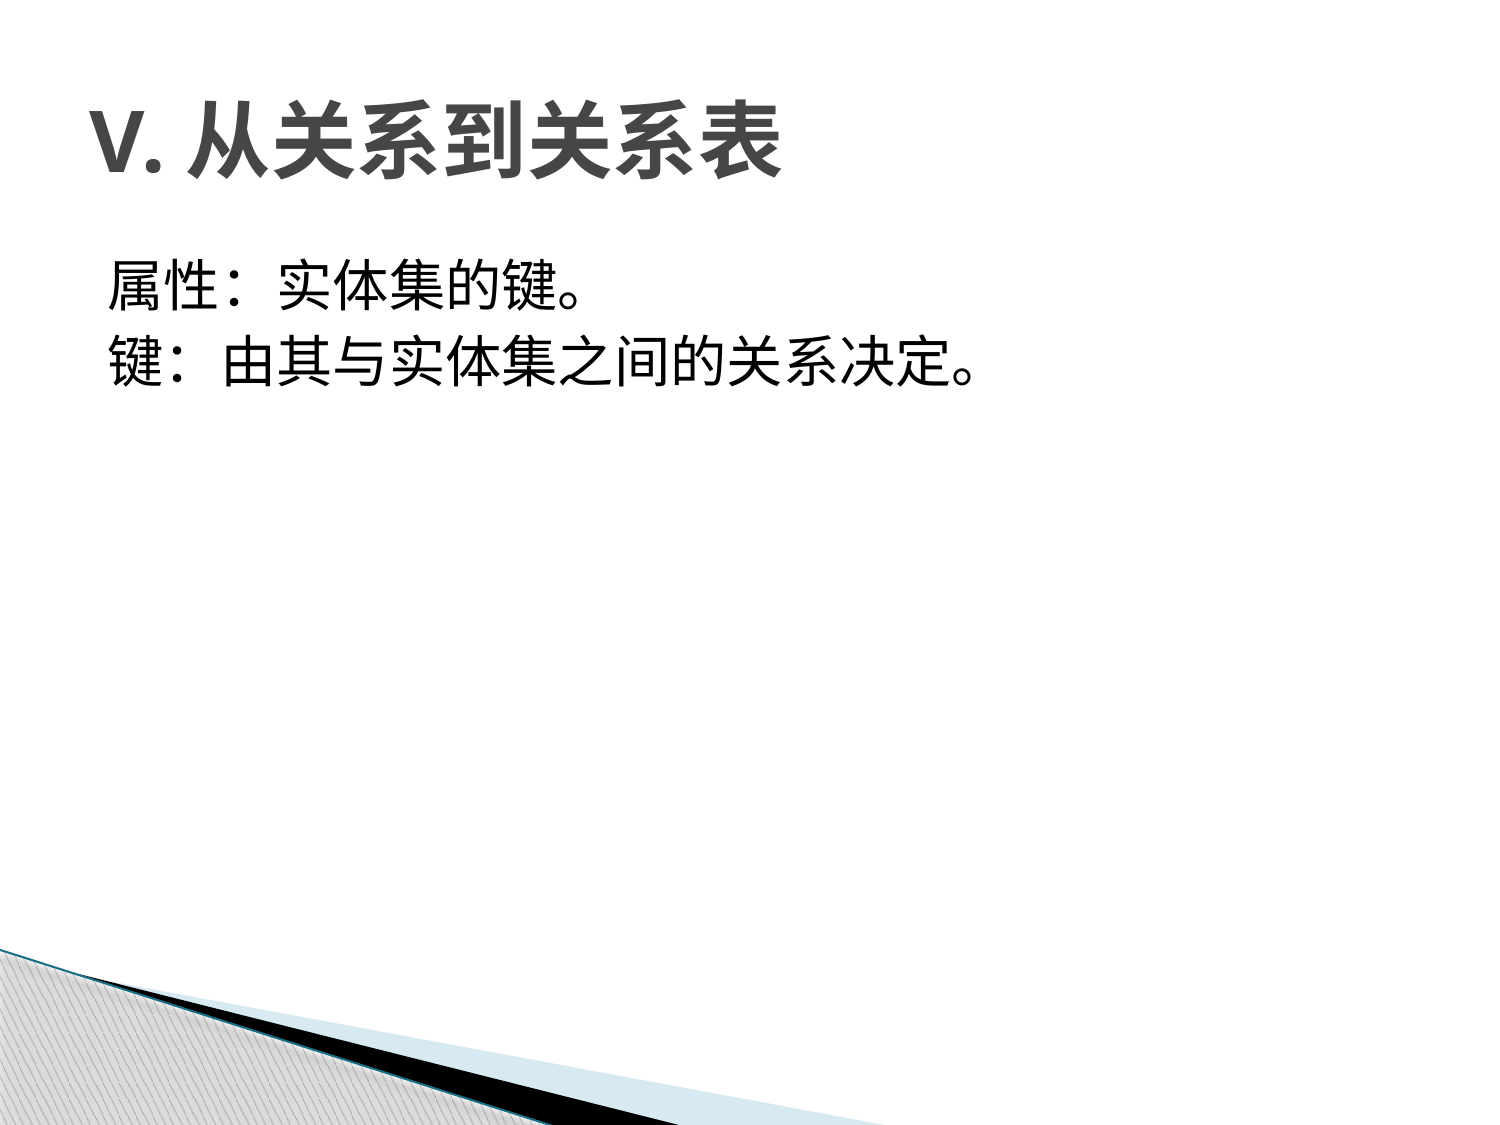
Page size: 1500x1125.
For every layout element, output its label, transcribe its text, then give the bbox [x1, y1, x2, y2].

list 属性：实体集的键。 键：由其与实体集之间的关系决定。 [75, 243, 1425, 986]
title V.从关系到关系表 [75, 45, 1425, 233]
